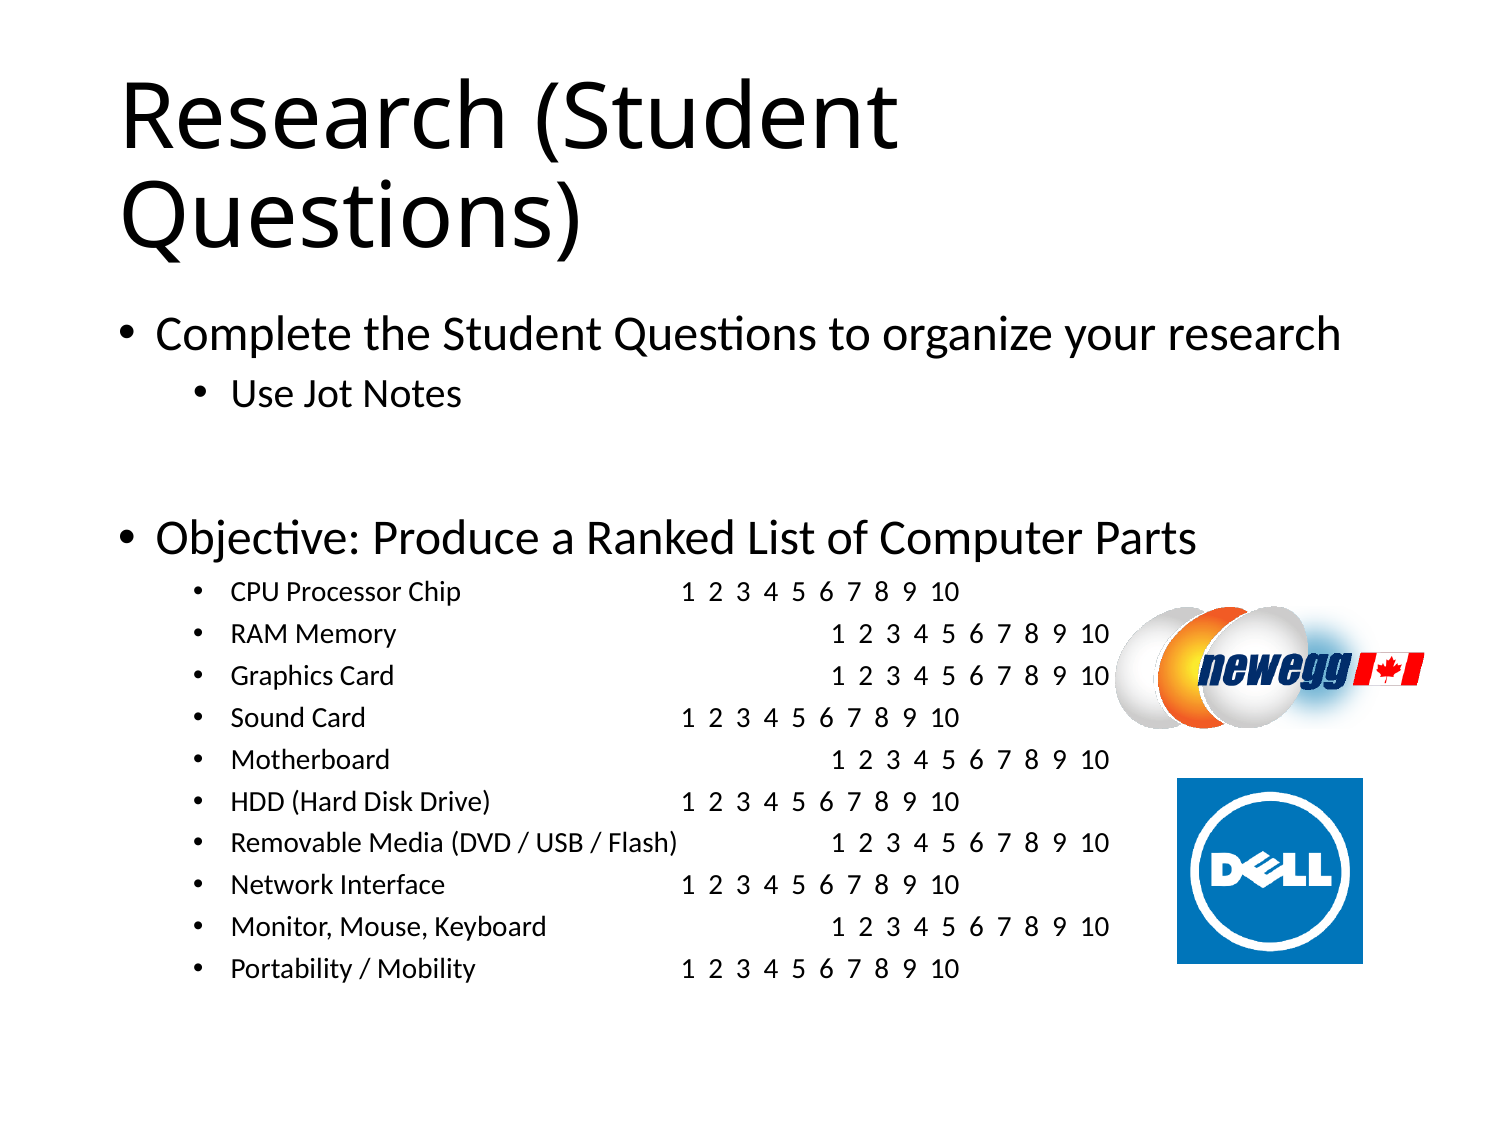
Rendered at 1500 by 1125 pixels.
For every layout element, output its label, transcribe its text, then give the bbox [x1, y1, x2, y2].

picture [1115, 606, 1425, 729]
list Complete the Student Questions to organize your research Use Jot Notes Objective: Produce a Ranked List of Computer Parts CPU Processor Chip 1 2 3 4 5 6 7 8 9 10 RAM Memory 1 2 3 4 5 6 7 8 9 10 Graphics Card 1 2 3 4 5 6 7 8 9 10 Sound Card 1 2 3 4 5 6 7 8 9 10 Motherboard 1 2 3 4 5 6 7 8 9 10 HDD (Hard Disk Drive) 1 2 3 4 5 6 7 8 9 10 Removable Media (DVD / USB / Flash) 1 2 3 4 5 6 7 8 9 10 Network Interface 1 2 3 4 5 6 7 8 9 10 Monitor, Mouse, Keyboard 1 2 3 4 5 6 7 8 9 10 Portability / Mobility 1 2 3 4 5 6 7 8 9 10 [103, 299, 1397, 1014]
picture [1177, 778, 1363, 964]
title Research (Student Questions) [103, 59, 1397, 278]
